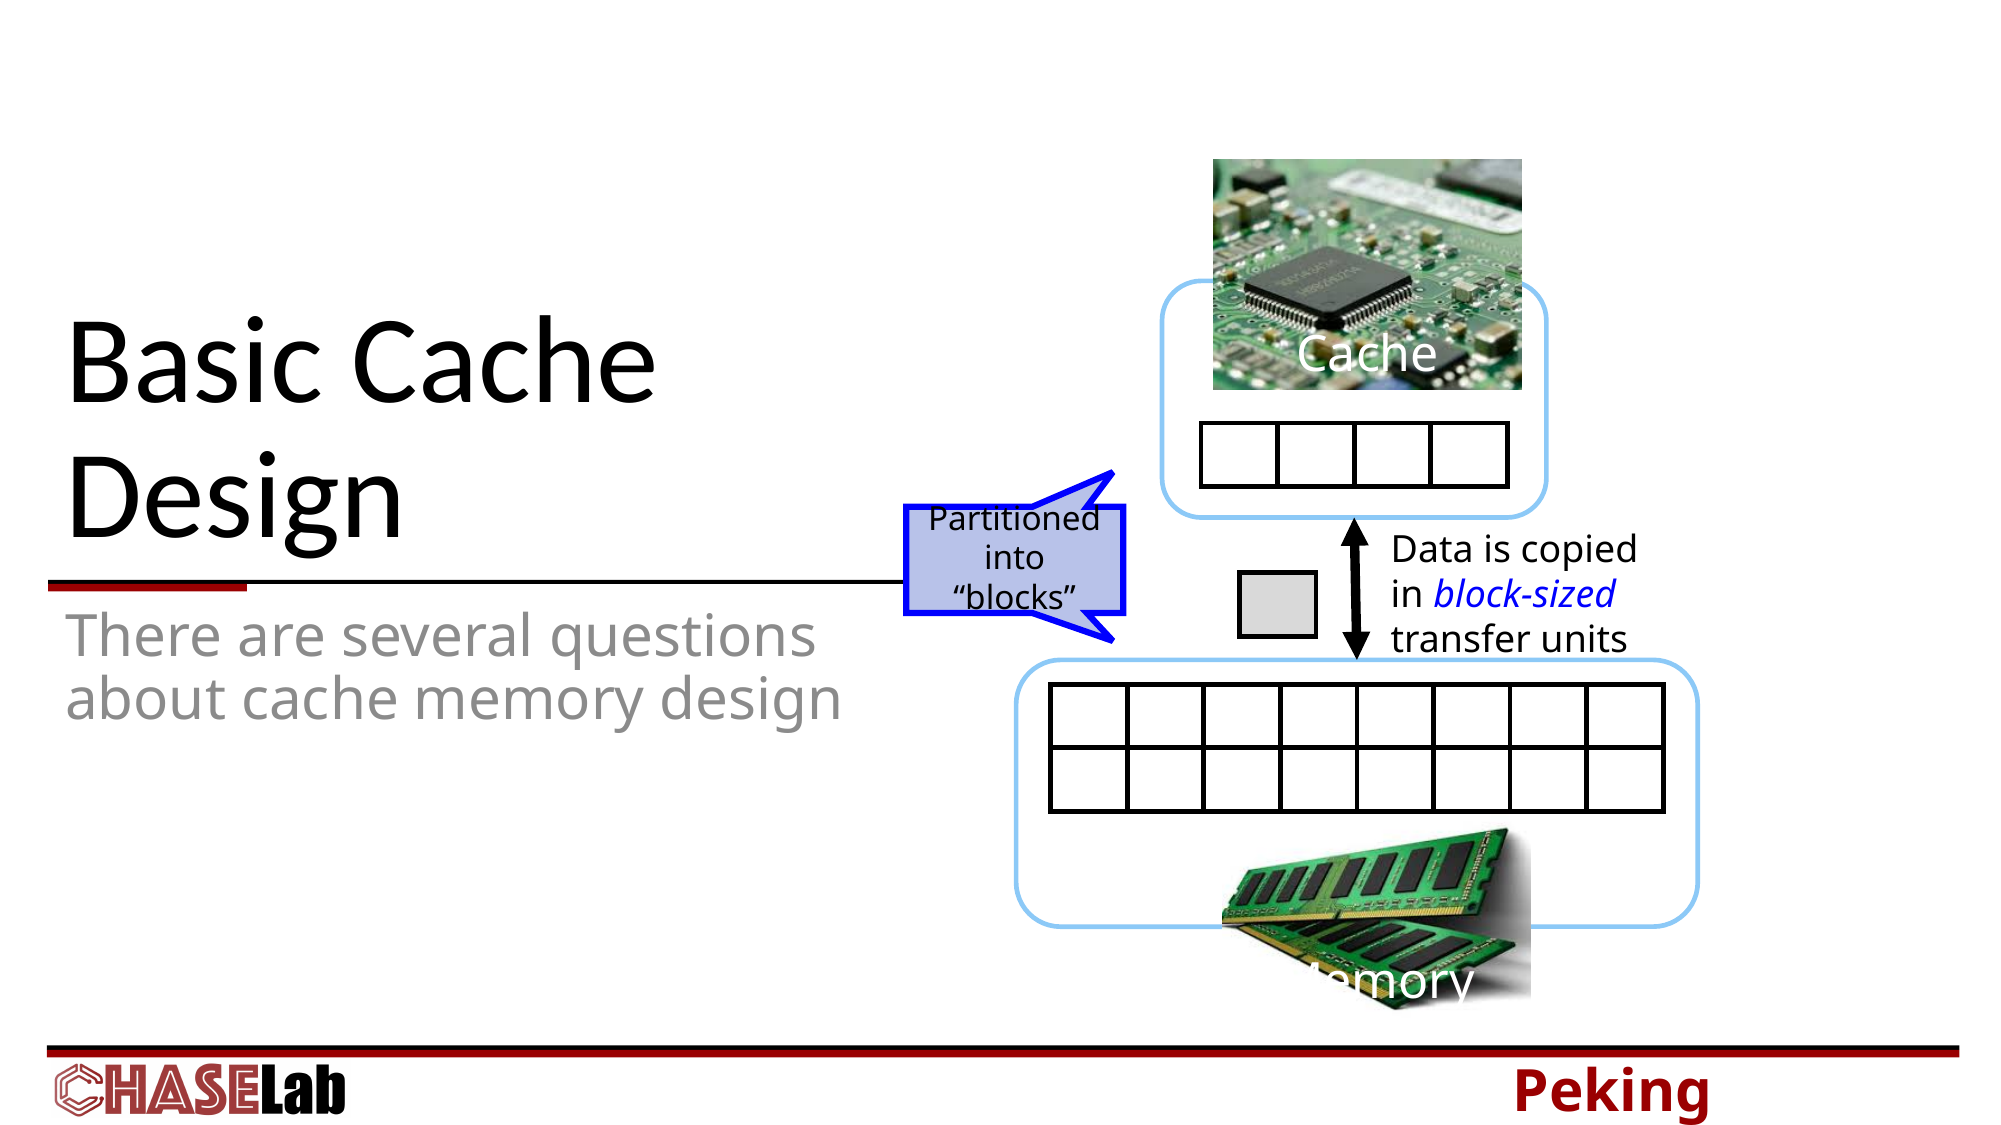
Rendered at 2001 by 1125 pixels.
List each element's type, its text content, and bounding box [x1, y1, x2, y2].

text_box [1239, 517, 1695, 669]
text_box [1213, 159, 1522, 390]
picture [51, 1058, 351, 1118]
text_box Partitioned into “blocks” [905, 471, 1125, 642]
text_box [1050, 684, 1664, 812]
title Basic Cache Design [50, 104, 939, 573]
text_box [1201, 422, 1508, 487]
list There are several questions about cache memory design [50, 598, 939, 845]
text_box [1016, 659, 1698, 1018]
text_box [1160, 279, 1548, 519]
